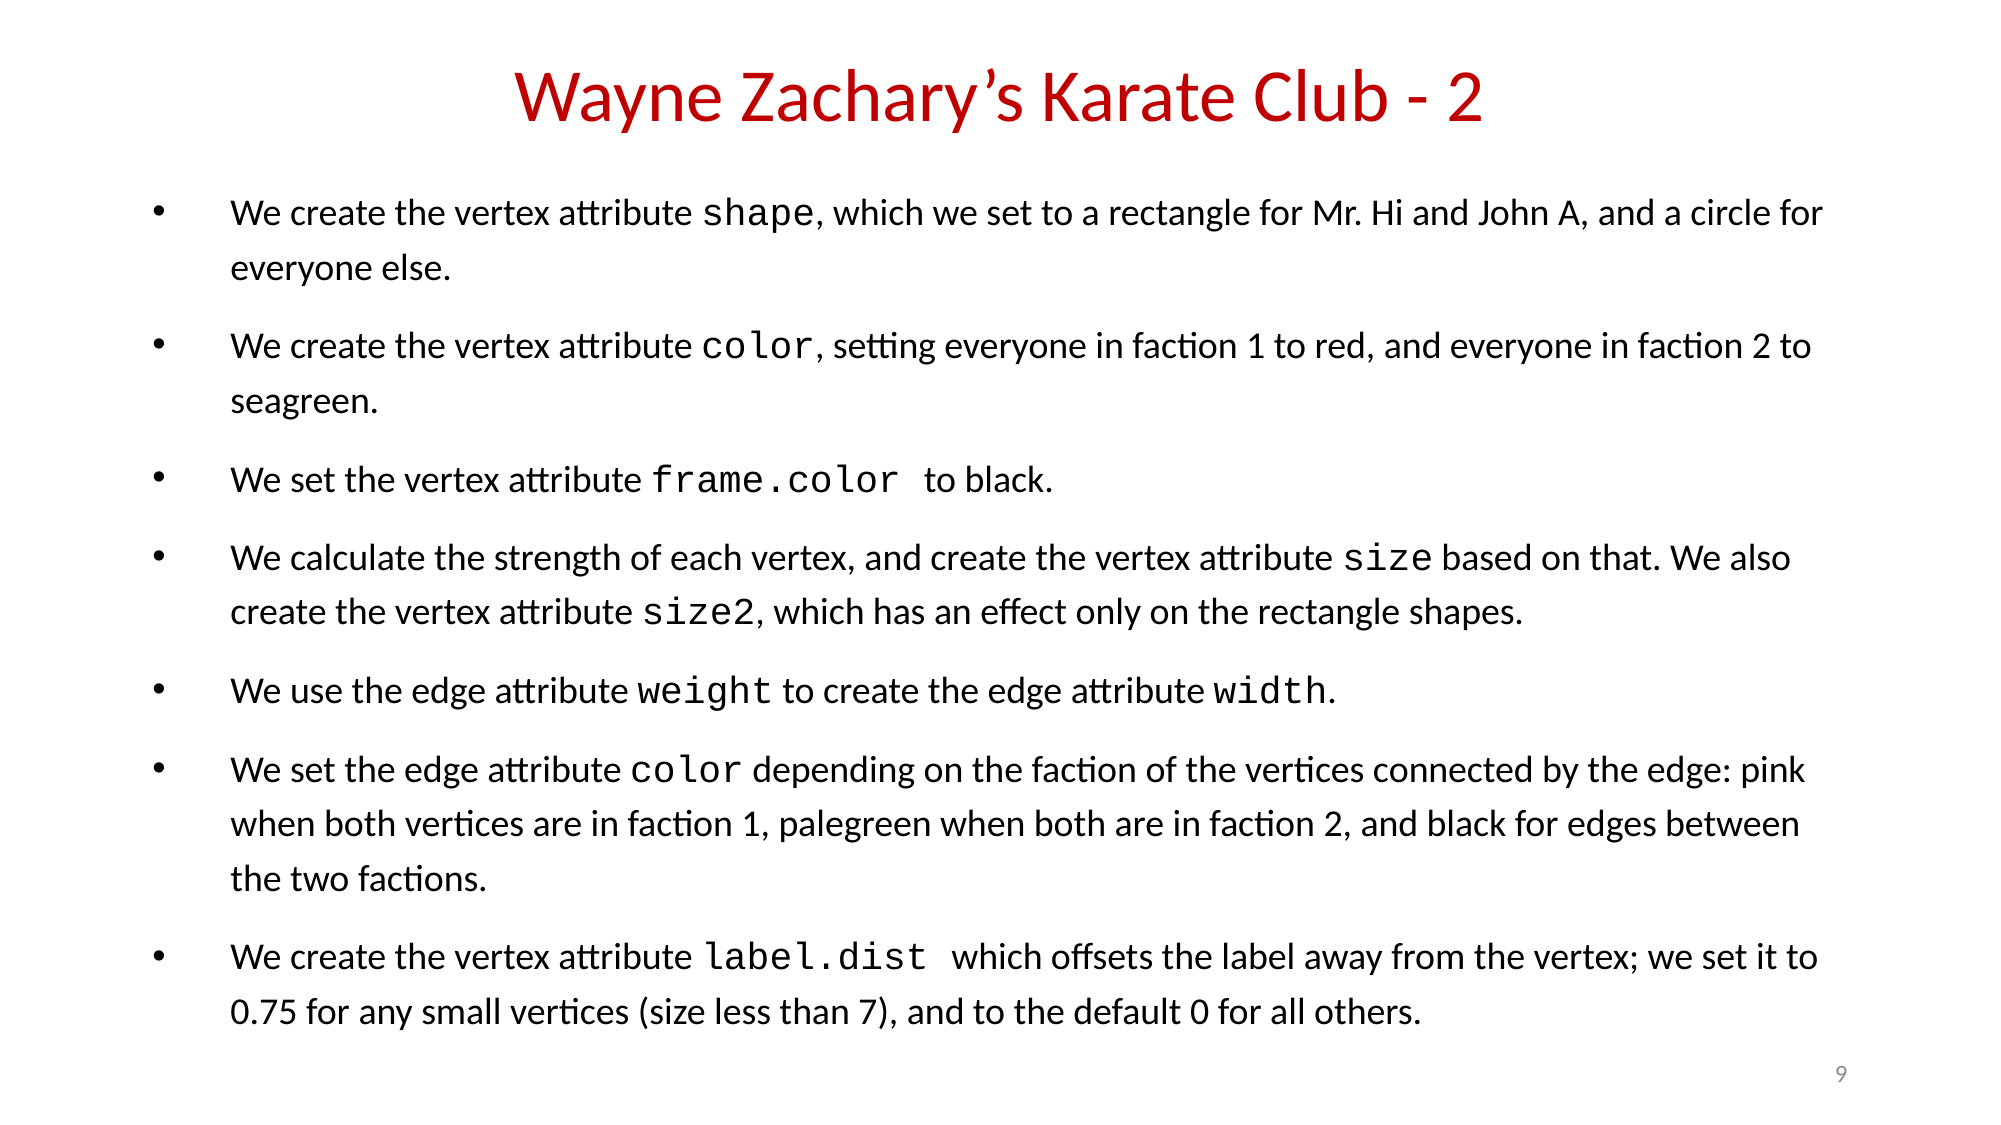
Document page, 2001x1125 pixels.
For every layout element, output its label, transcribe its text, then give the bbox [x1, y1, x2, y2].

title Wayne Zachary’s Karate Club - 2 [137, 23, 1863, 171]
slide_number 9 [1412, 1042, 1863, 1103]
list We create the vertex attribute shape, which we set to a rectangle for Mr. Hi and John A, and a circle for everyone else. We create the vertex attribute color, setting everyone in faction 1 to red, and everyone in faction 2 to seagreen. We set the vertex attribute frame.color to black. We calculate the strength of each vertex, and create the vertex attribute size based on that. We also create the vertex attribute size2, which has an effect only on the rectangle shapes. We use the edge attribute weight to create the edge attribute width. We set the edge attribute color depending on the faction of the vertices connected by the edge: pink when both vertices are in faction 1, palegreen when both are in faction 2, and black for edges between the two factions. We create the vertex attribute label.dist which offsets the label away from the vertex; we set it to 0.75 for any small vertices (size less than 7), and to the default 0 for all others. [137, 171, 1863, 1043]
